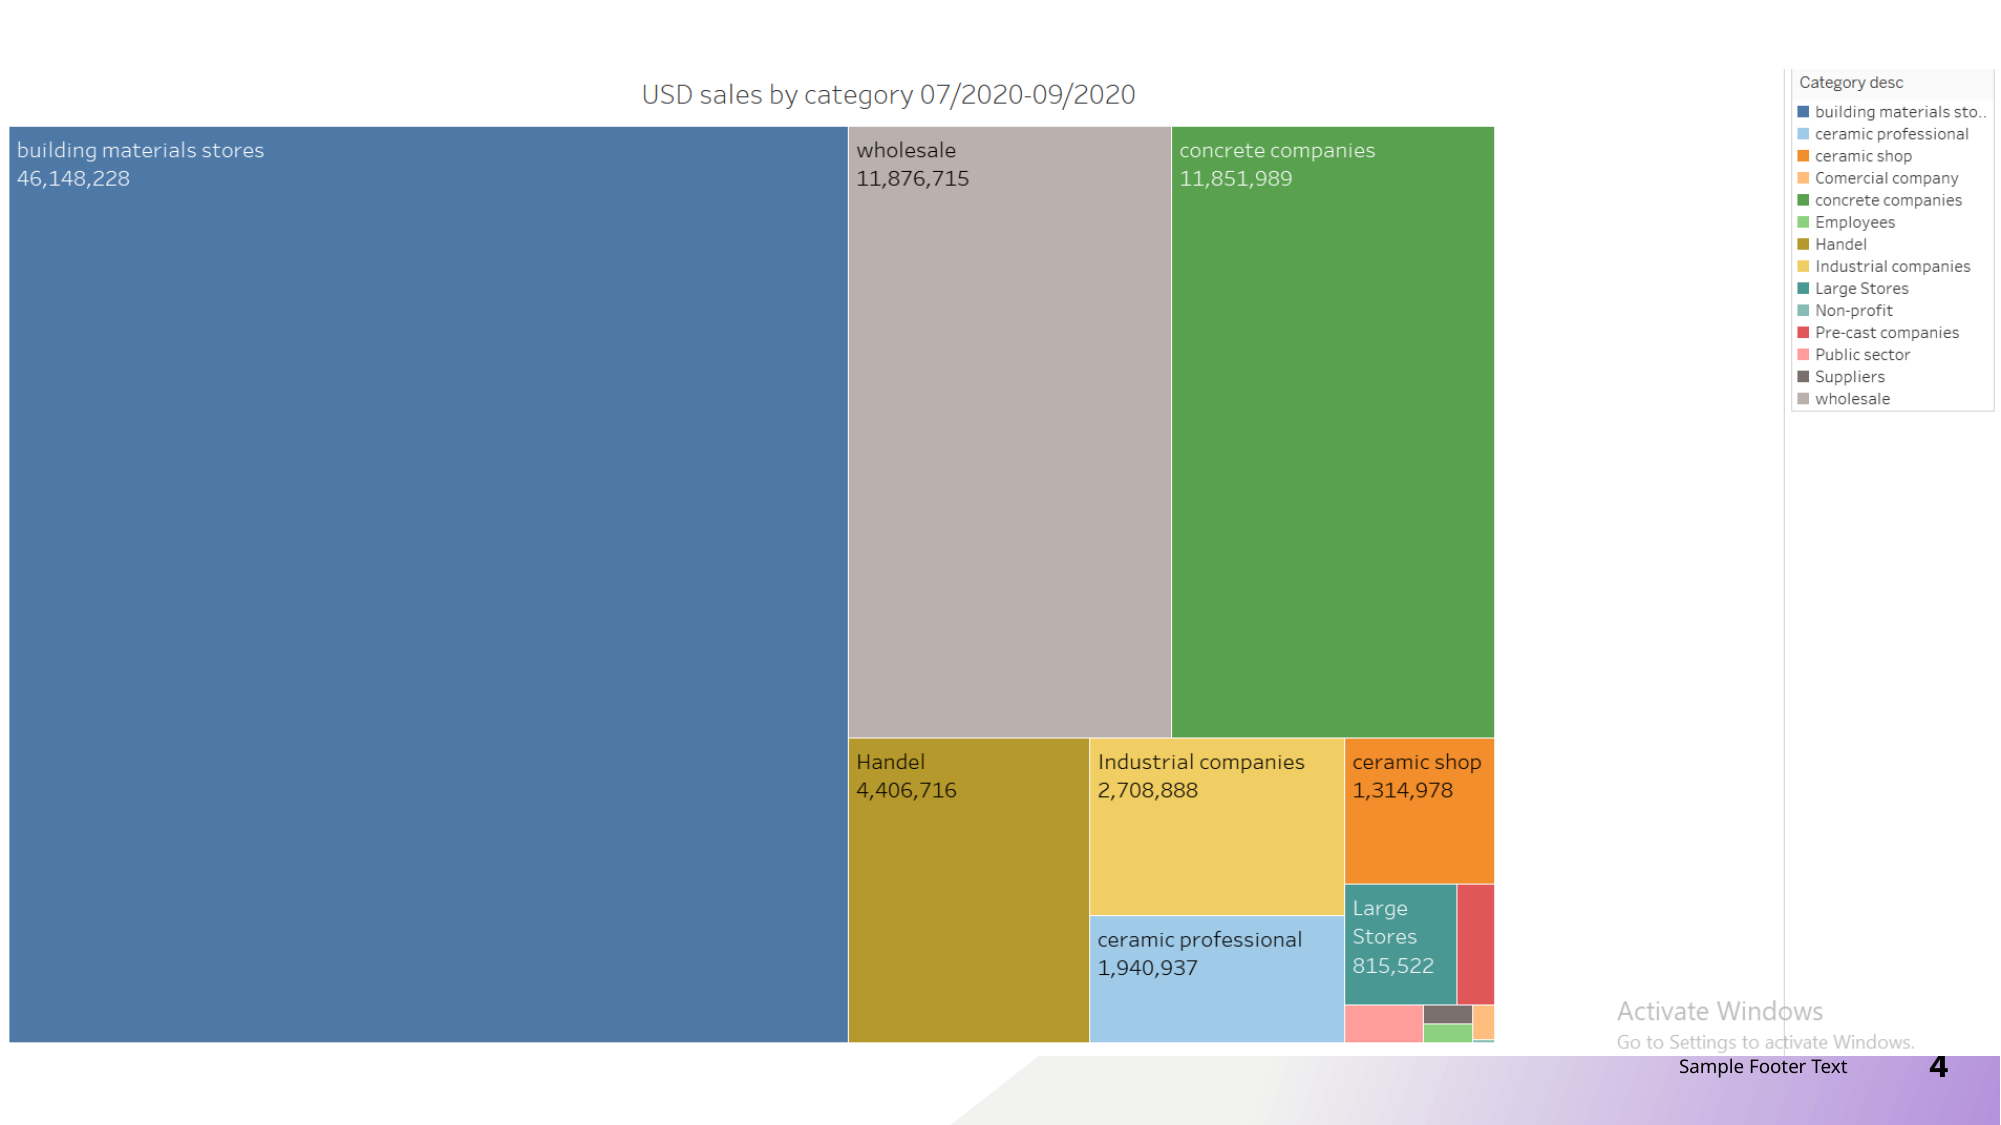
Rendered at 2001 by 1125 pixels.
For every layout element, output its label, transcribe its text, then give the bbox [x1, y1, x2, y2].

picture [0, 69, 2000, 1056]
footer Sample Footer Text [1412, 1056, 1862, 1097]
slide_number 4 [1862, 1056, 1964, 1097]
